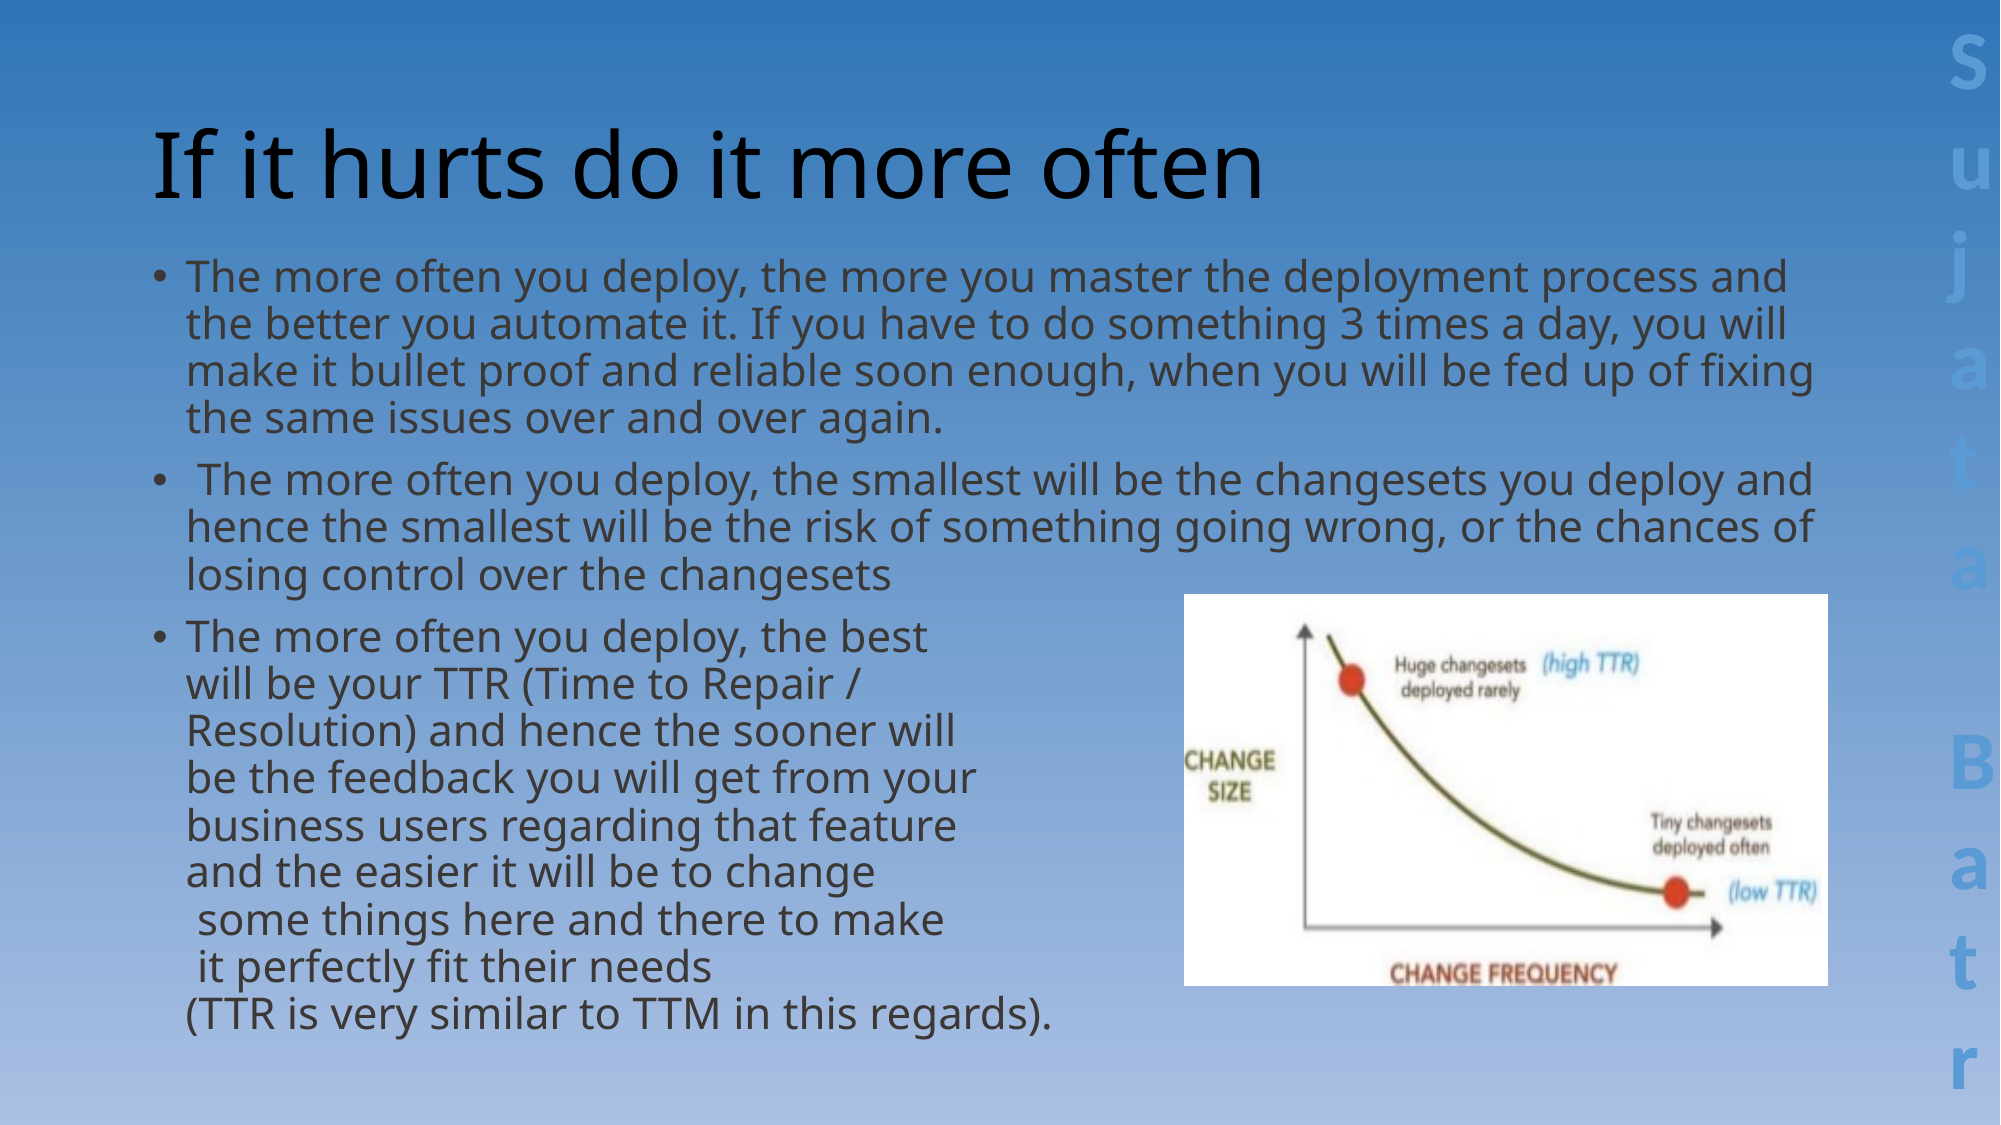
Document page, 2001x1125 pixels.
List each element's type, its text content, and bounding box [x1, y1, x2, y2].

title If it hurts do it more often [137, 59, 1863, 246]
list The more often you deploy, the more you master the deployment process and the better you automate it. If you have to do something 3 times a day, you will make it bullet proof and reliable soon enough, when you will be fed up of fixing the same issues over and over again. The more often you deploy, the smallest will be the changesets you deploy and hence the smallest will be the risk of something going wrong, or the chances of losing control over the changesets The more often you deploy, the best will be your TTR (Time to Repair / Resolution) and hence the sooner will be the feedback you will get from your business users regarding that feature and the easier it will be to change some things here and there to make it perfectly fit their needs (TTR is very similar to TTM in this regards). [137, 246, 1863, 1047]
picture [1184, 594, 1828, 986]
